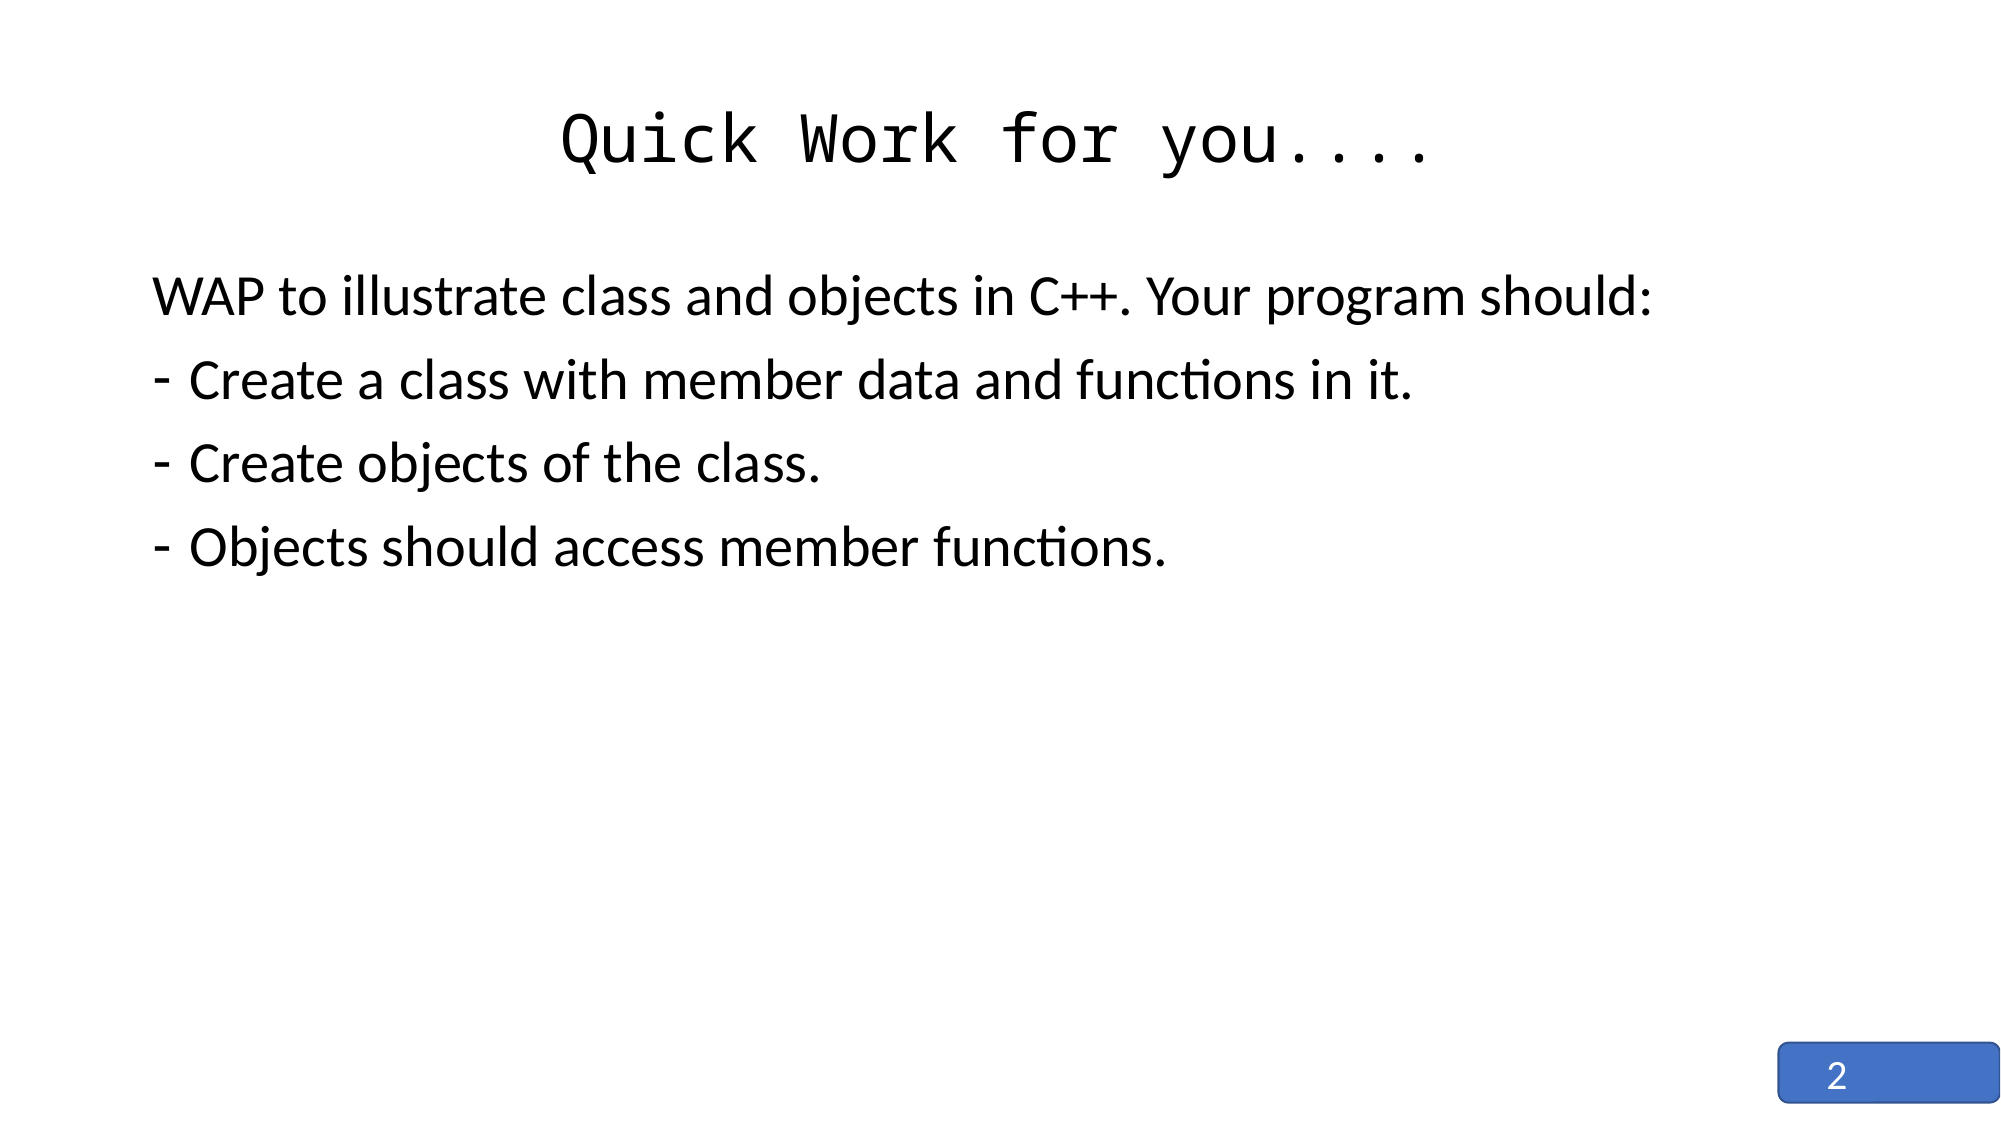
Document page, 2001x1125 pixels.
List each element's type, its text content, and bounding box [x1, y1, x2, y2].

slide_number 2 [1412, 1042, 1863, 1103]
list WAP to illustrate class and objects in C++. Your program should: Create a class with member data and functions in it. Create objects of the class. Objects should access member functions. [137, 257, 1863, 1014]
title Quick Work for you.... [137, 59, 1863, 222]
